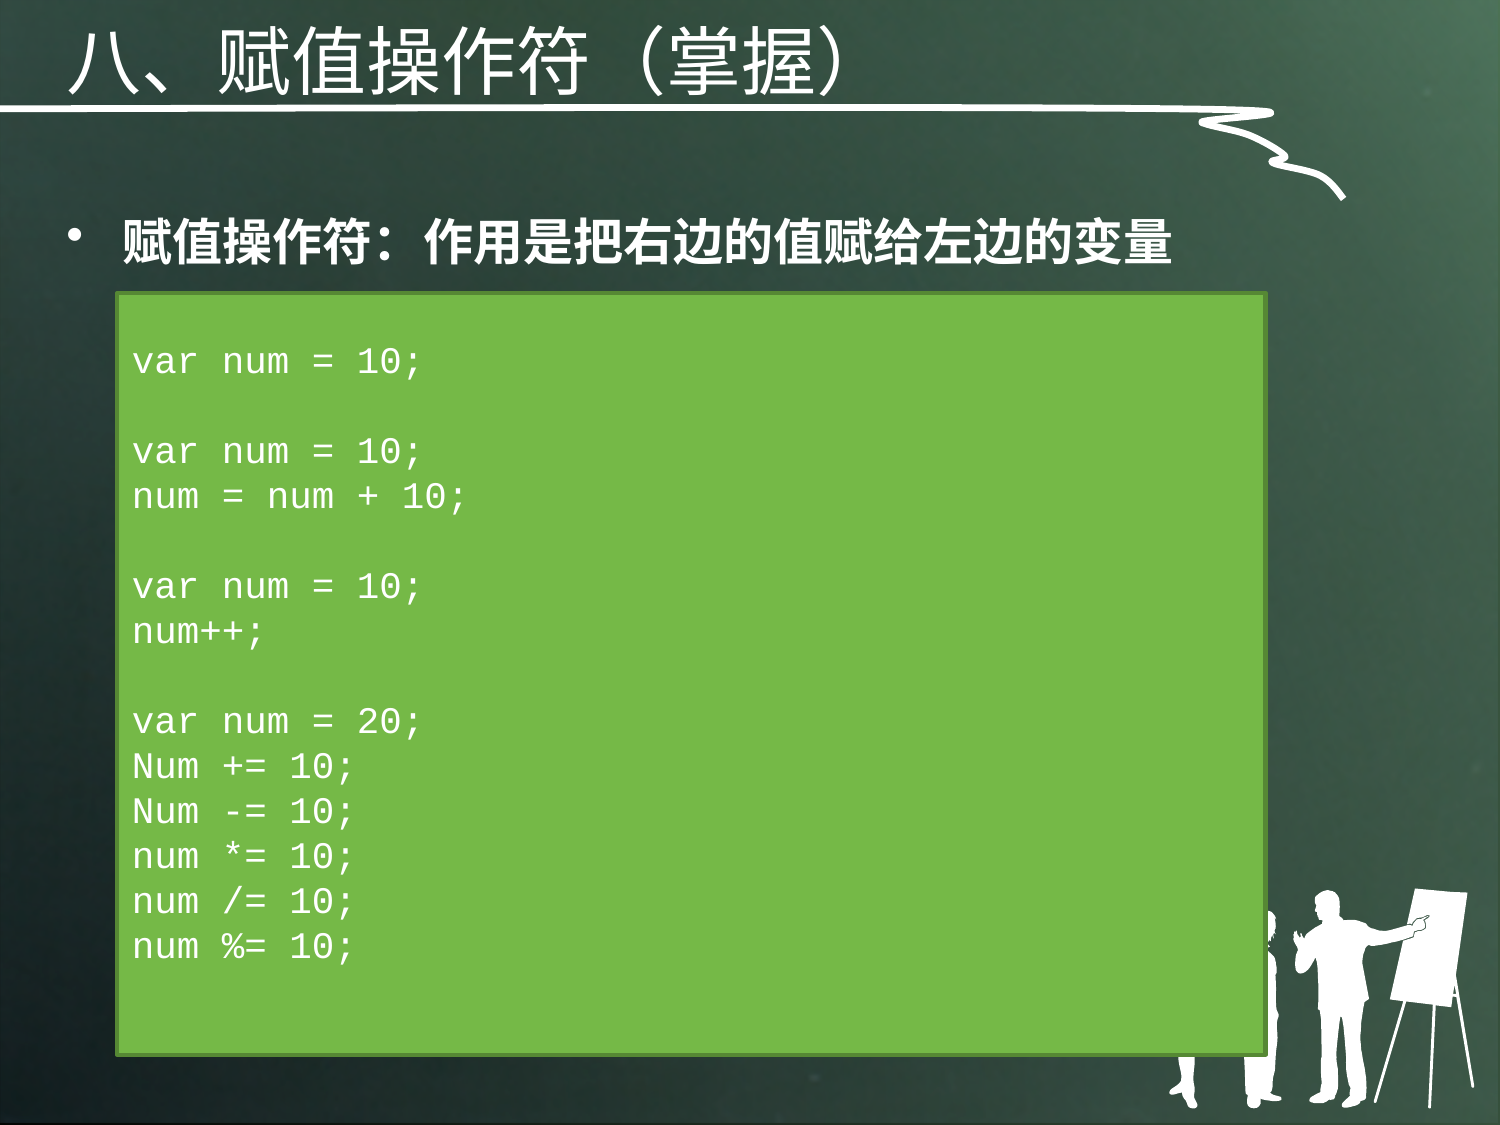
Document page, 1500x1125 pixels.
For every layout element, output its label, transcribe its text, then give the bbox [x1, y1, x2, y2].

text_box [0, 107, 1311, 172]
text_box var num = 10; var num = 10; num = num + 10; var num = 10; num++; var num = 20; Num += 10; Num -= 10; num *= 10; num /= 10; num %= 10; [115, 291, 1268, 1057]
picture [1395, 941, 1402, 971]
list 赋值操作符：作用是把右边的值赋给左边的变量 [51, 172, 1395, 1006]
title 八、赋值操作符（掌握） [51, 23, 1365, 96]
picture [0, 0, 1500, 1125]
